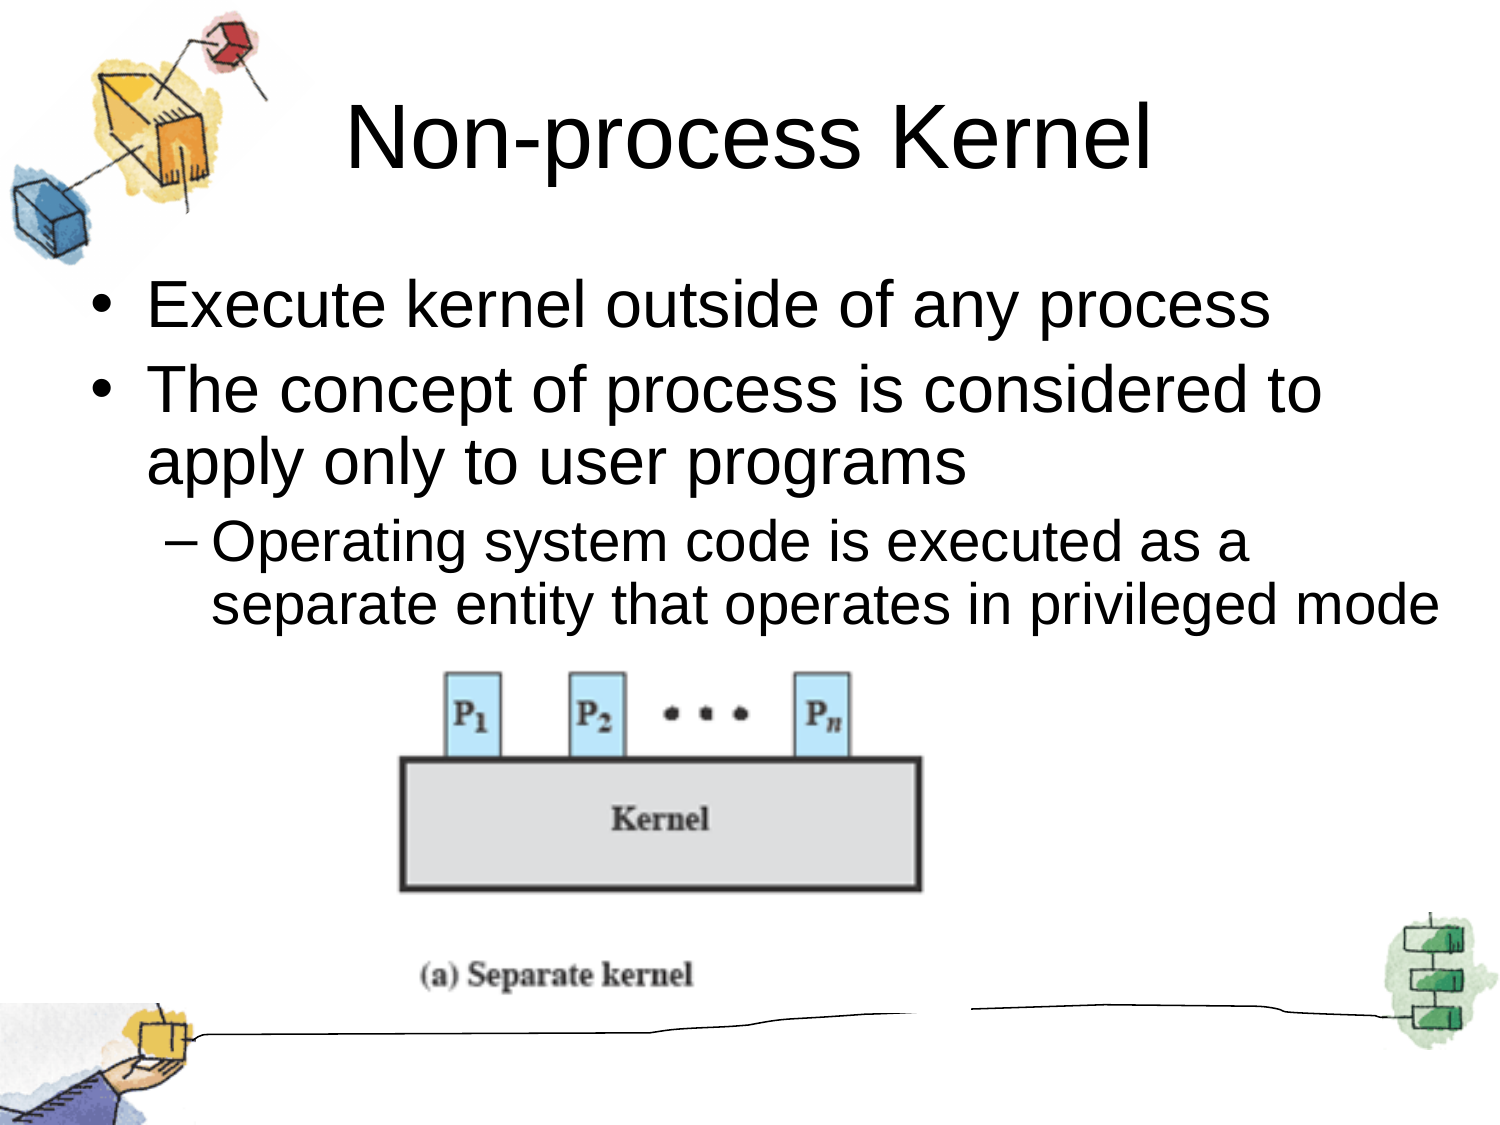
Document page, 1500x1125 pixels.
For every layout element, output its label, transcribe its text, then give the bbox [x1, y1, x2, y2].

title Non-process Kernel [74, 44, 1426, 233]
list Execute kernel outside of any process The concept of process is considered to apply only to user programs Operating system code is executed as a separate entity that operates in privileged mode [74, 262, 1500, 826]
picture [362, 662, 971, 1013]
picture [0, 1003, 196, 1125]
picture [0, 85, 167, 305]
picture [114, 0, 274, 44]
picture [1382, 912, 1500, 1050]
